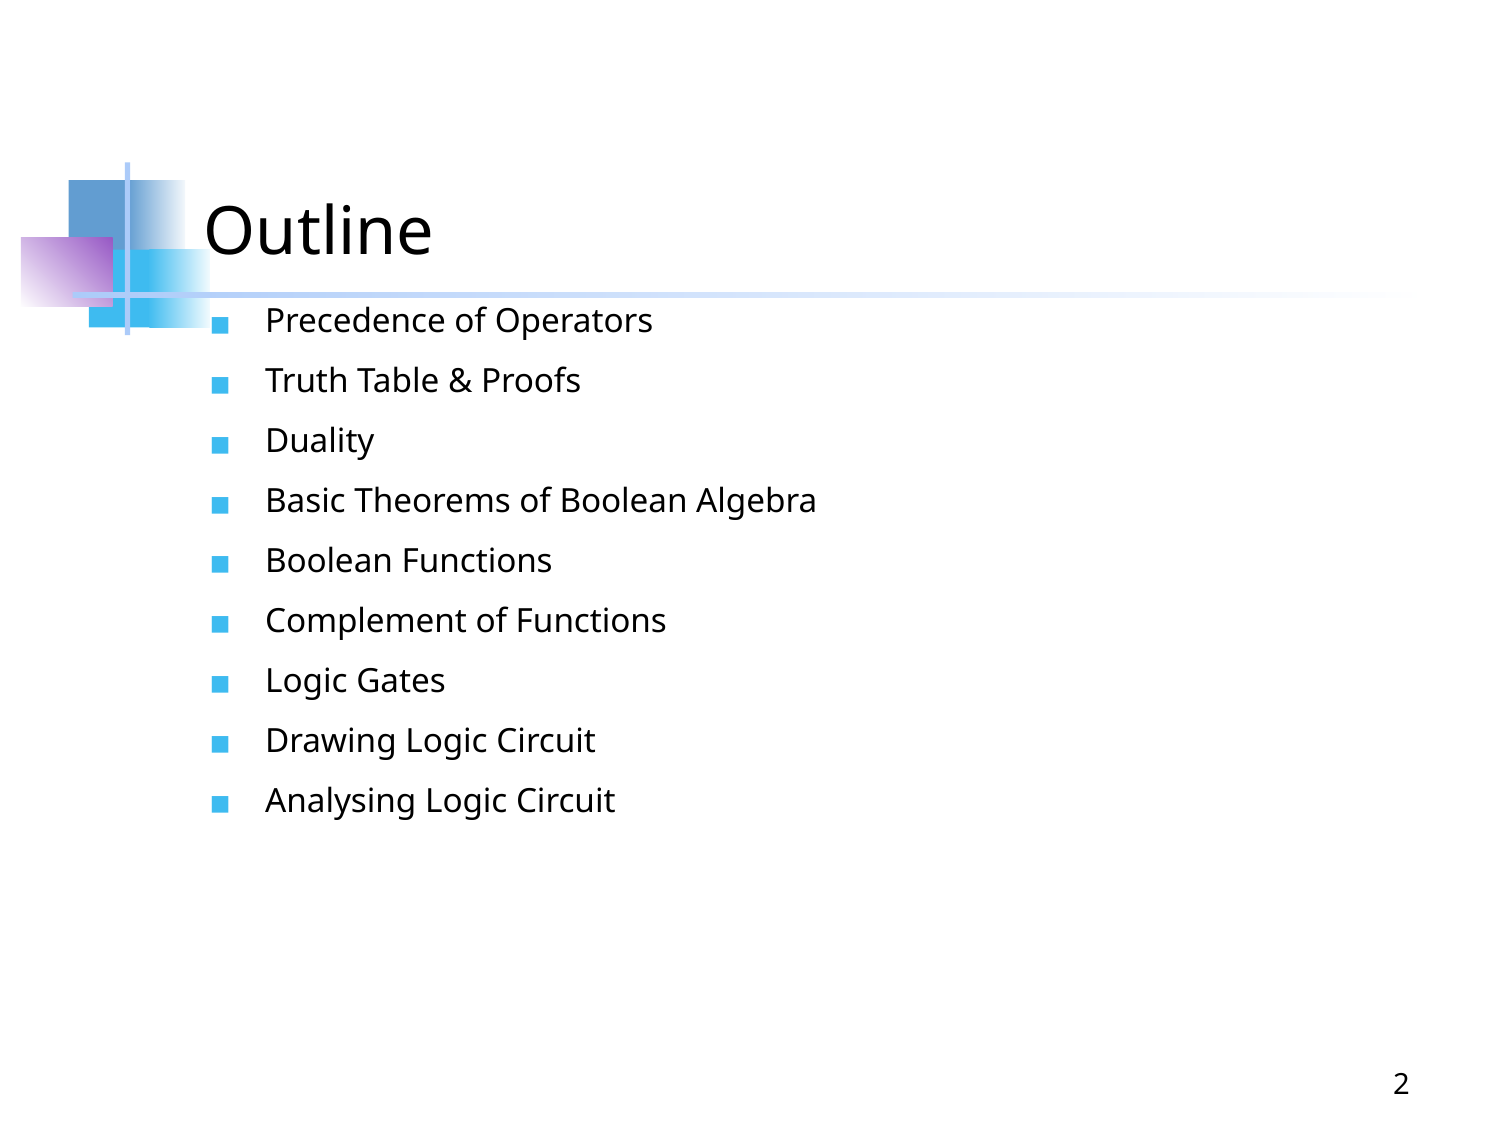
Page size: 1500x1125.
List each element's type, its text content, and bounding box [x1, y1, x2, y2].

title Outline [188, 35, 1468, 275]
slide_number 2 [1112, 1037, 1425, 1113]
list Precedence of Operators Truth Table & Proofs Duality Basic Theorems of Boolean Algebra Boolean Functions Complement of Functions Logic Gates Drawing Logic Circuit Analysing Logic Circuit [193, 291, 1399, 1038]
